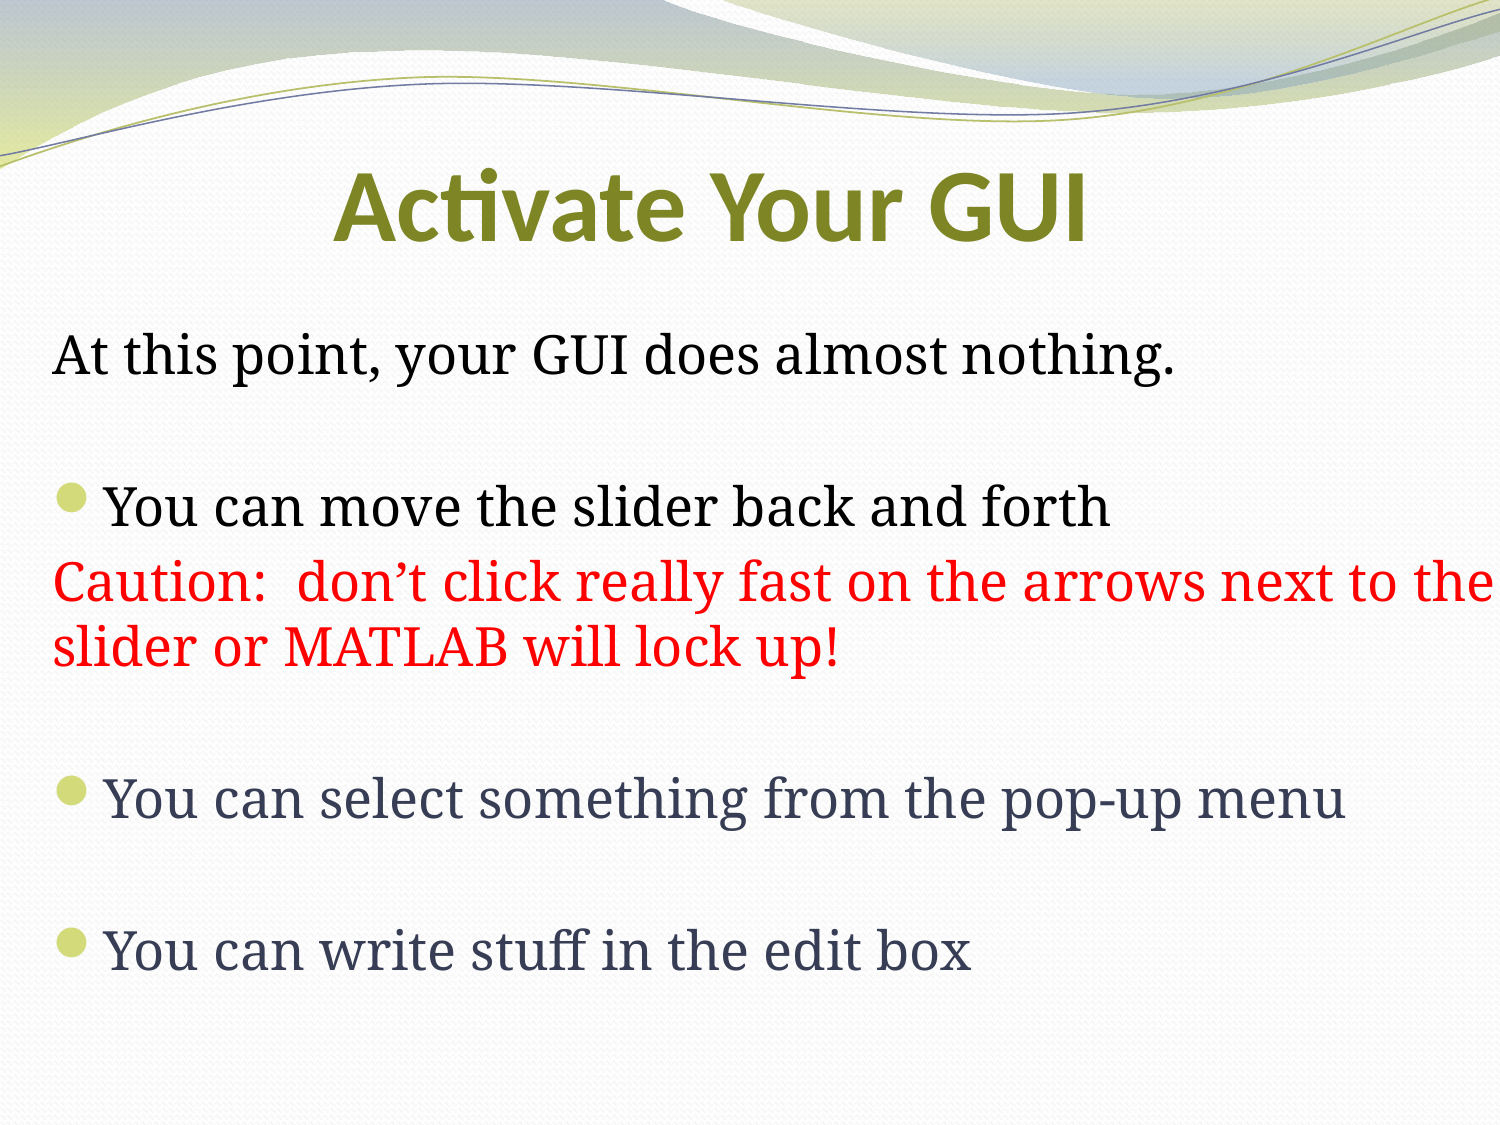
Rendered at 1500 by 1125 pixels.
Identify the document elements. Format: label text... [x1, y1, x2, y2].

list At this point, your GUI does almost nothing. You can move the slider back and forth Caution: don’t click really fast on the arrows next to the slider or MATLAB will lock up! You can select something from the pop-up menu You can write stuff in the edit box [37, 312, 1500, 1088]
title Activate Your GUI [37, 75, 1388, 263]
